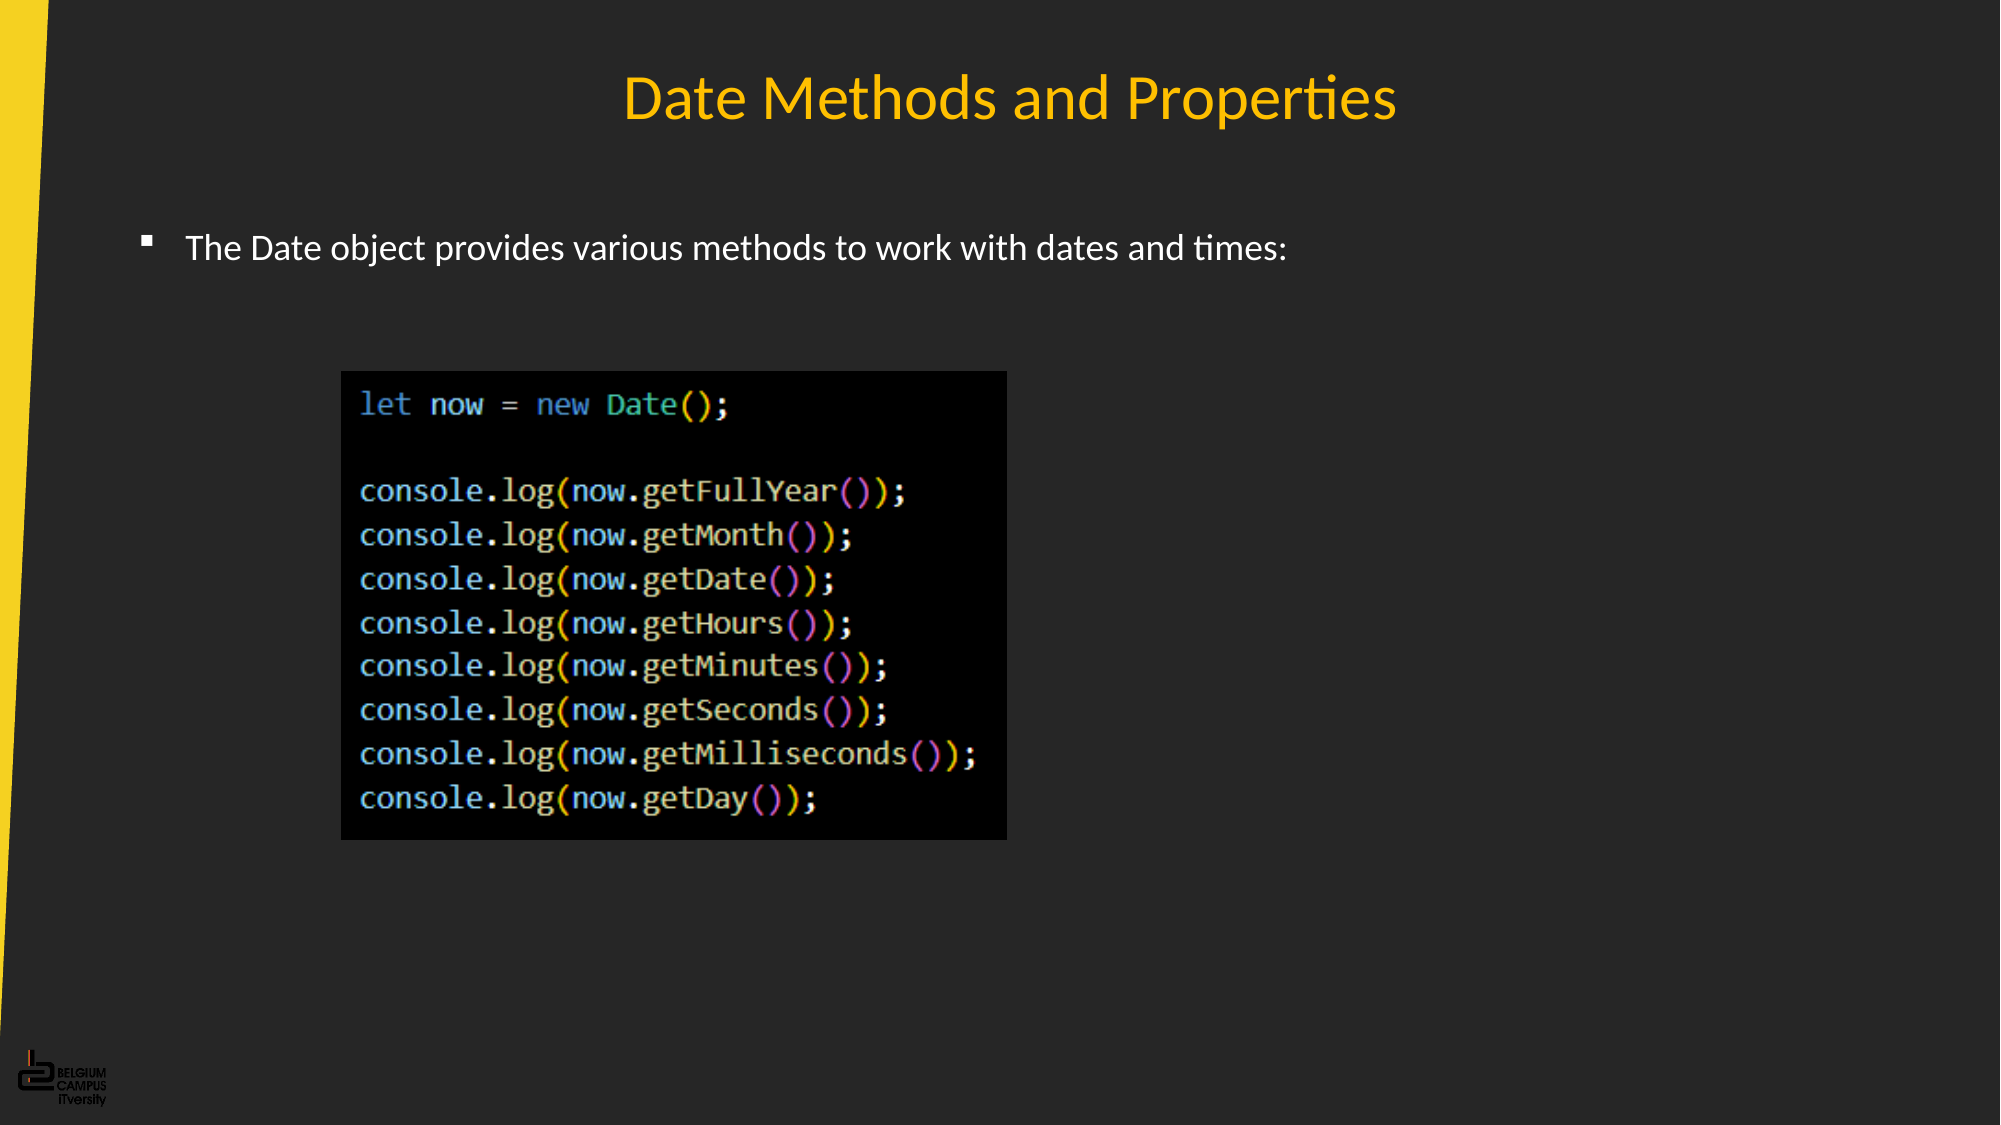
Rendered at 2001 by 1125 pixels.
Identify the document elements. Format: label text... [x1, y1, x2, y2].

text_box Date Methods and Properties [401, 48, 1621, 133]
picture [10, 1042, 124, 1114]
picture [341, 371, 1007, 841]
text_box [0, 0, 50, 1058]
text_box The Date object provides various methods to work with dates and times: [123, 215, 1882, 276]
